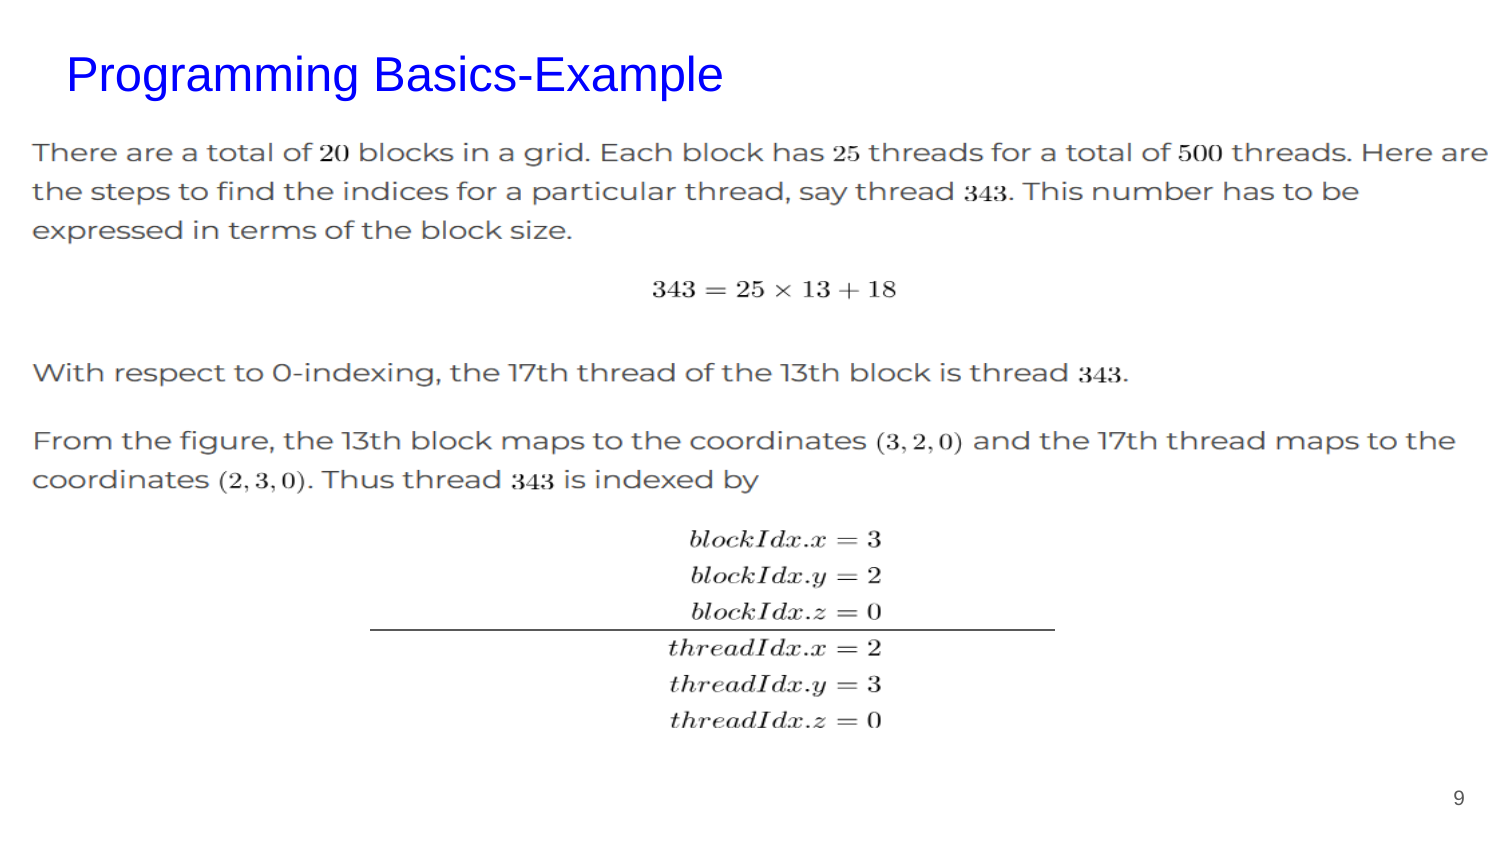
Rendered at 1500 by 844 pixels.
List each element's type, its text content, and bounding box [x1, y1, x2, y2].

slide_number ‹#› [1389, 764, 1480, 830]
picture [10, 131, 1500, 743]
title Programming Basics-Example [51, 28, 1449, 117]
